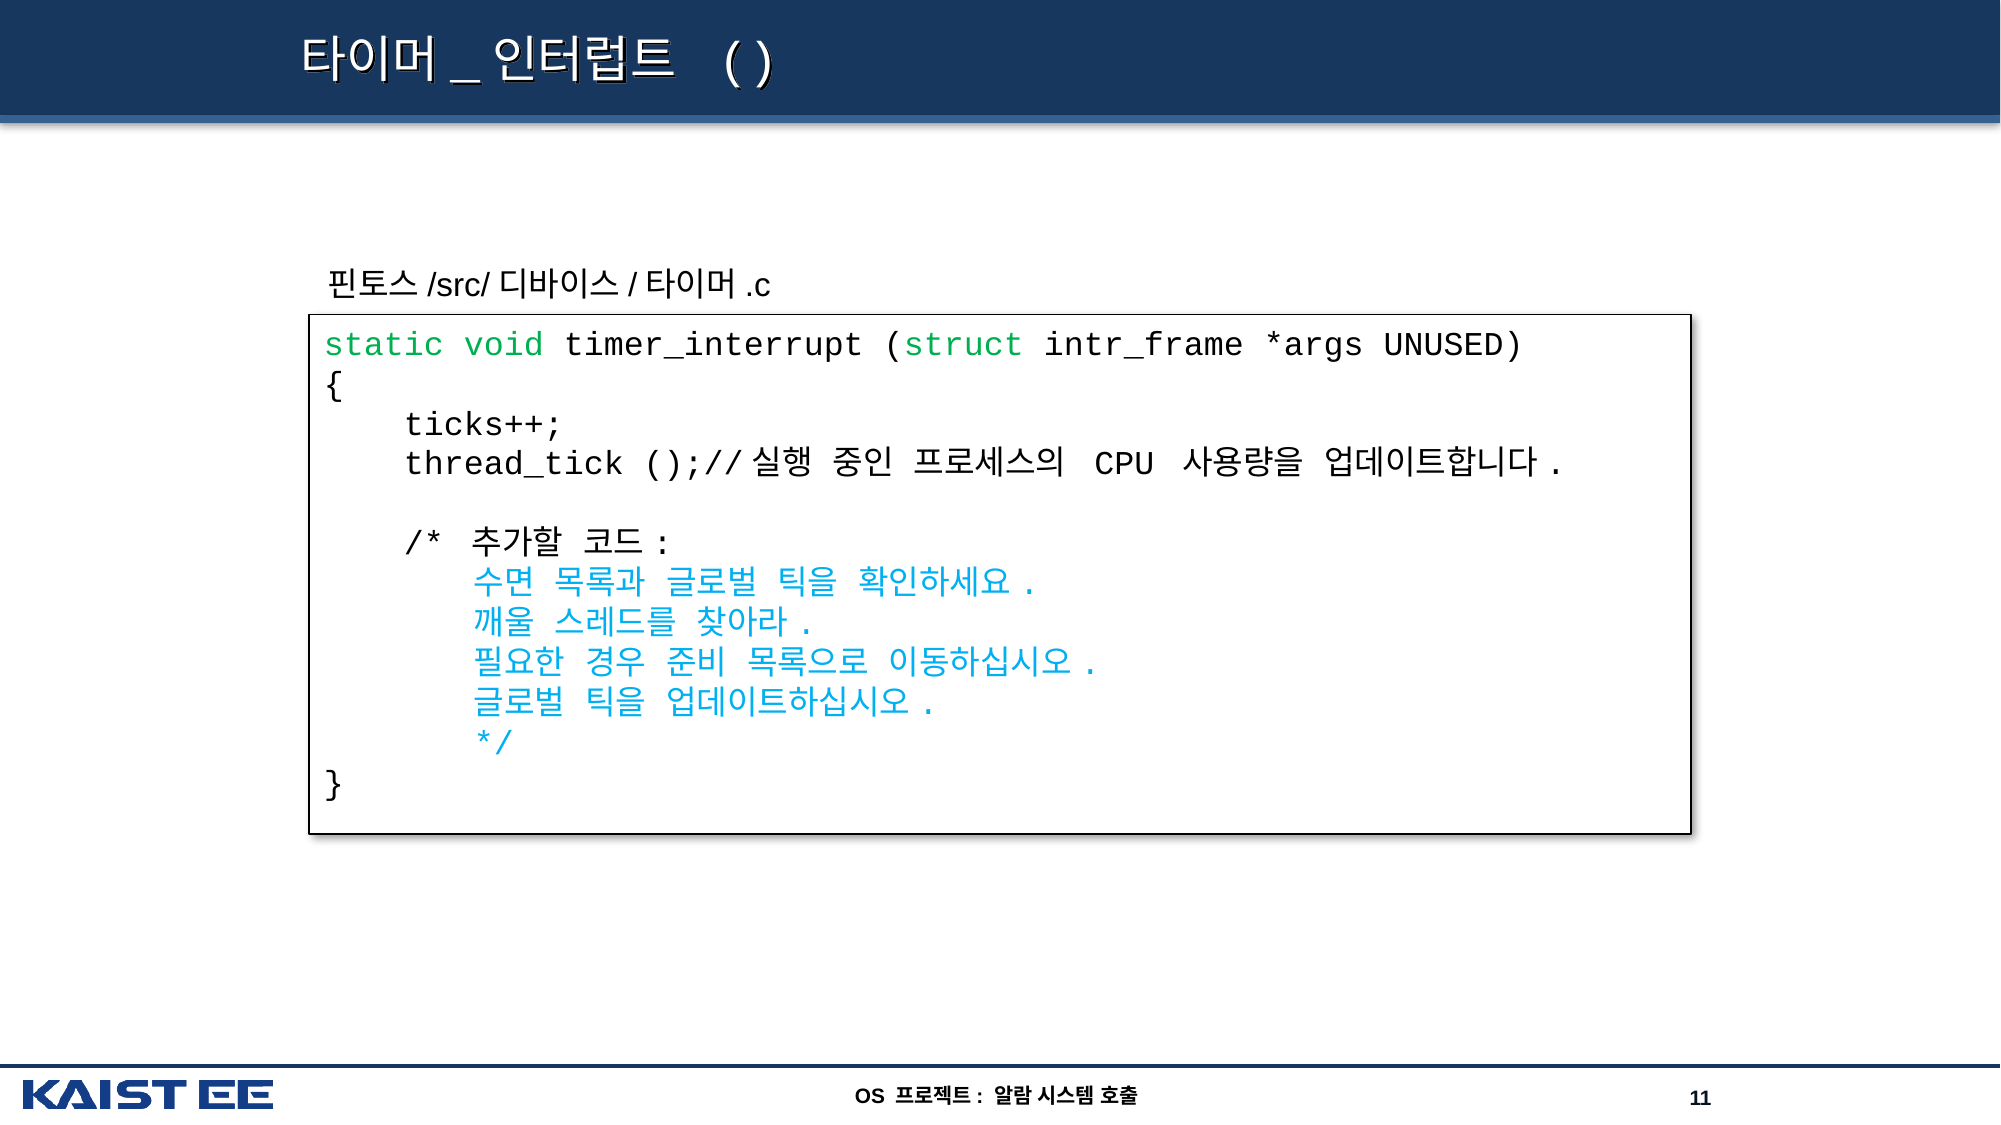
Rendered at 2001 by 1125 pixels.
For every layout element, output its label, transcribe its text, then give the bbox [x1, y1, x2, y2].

slide_number 11 [1556, 1078, 1733, 1116]
picture [23, 1080, 273, 1109]
title 타이머_인터럽트 () [284, 8, 1727, 106]
text_box 핀토스/src/디바이스/타이머.c [312, 255, 1296, 311]
text_box static void timer_interrupt (struct intr_frame *args UNUSED) { ticks++; thread_tick ();//실행 중인 프로세스의 CPU 사용량을 업데이트합니다. /* 추가할 코드: 수면 목록과 글로벌 틱을 확인하세요. 깨울 스레드를 찾아라. 필요한 경우 준비 목록으로 이동하십시오. 글로벌 틱을 업데이트하십시오. */ } [308, 314, 1691, 835]
footer OS 프로젝트: 알람 시스템 호출 [747, 1074, 1247, 1111]
